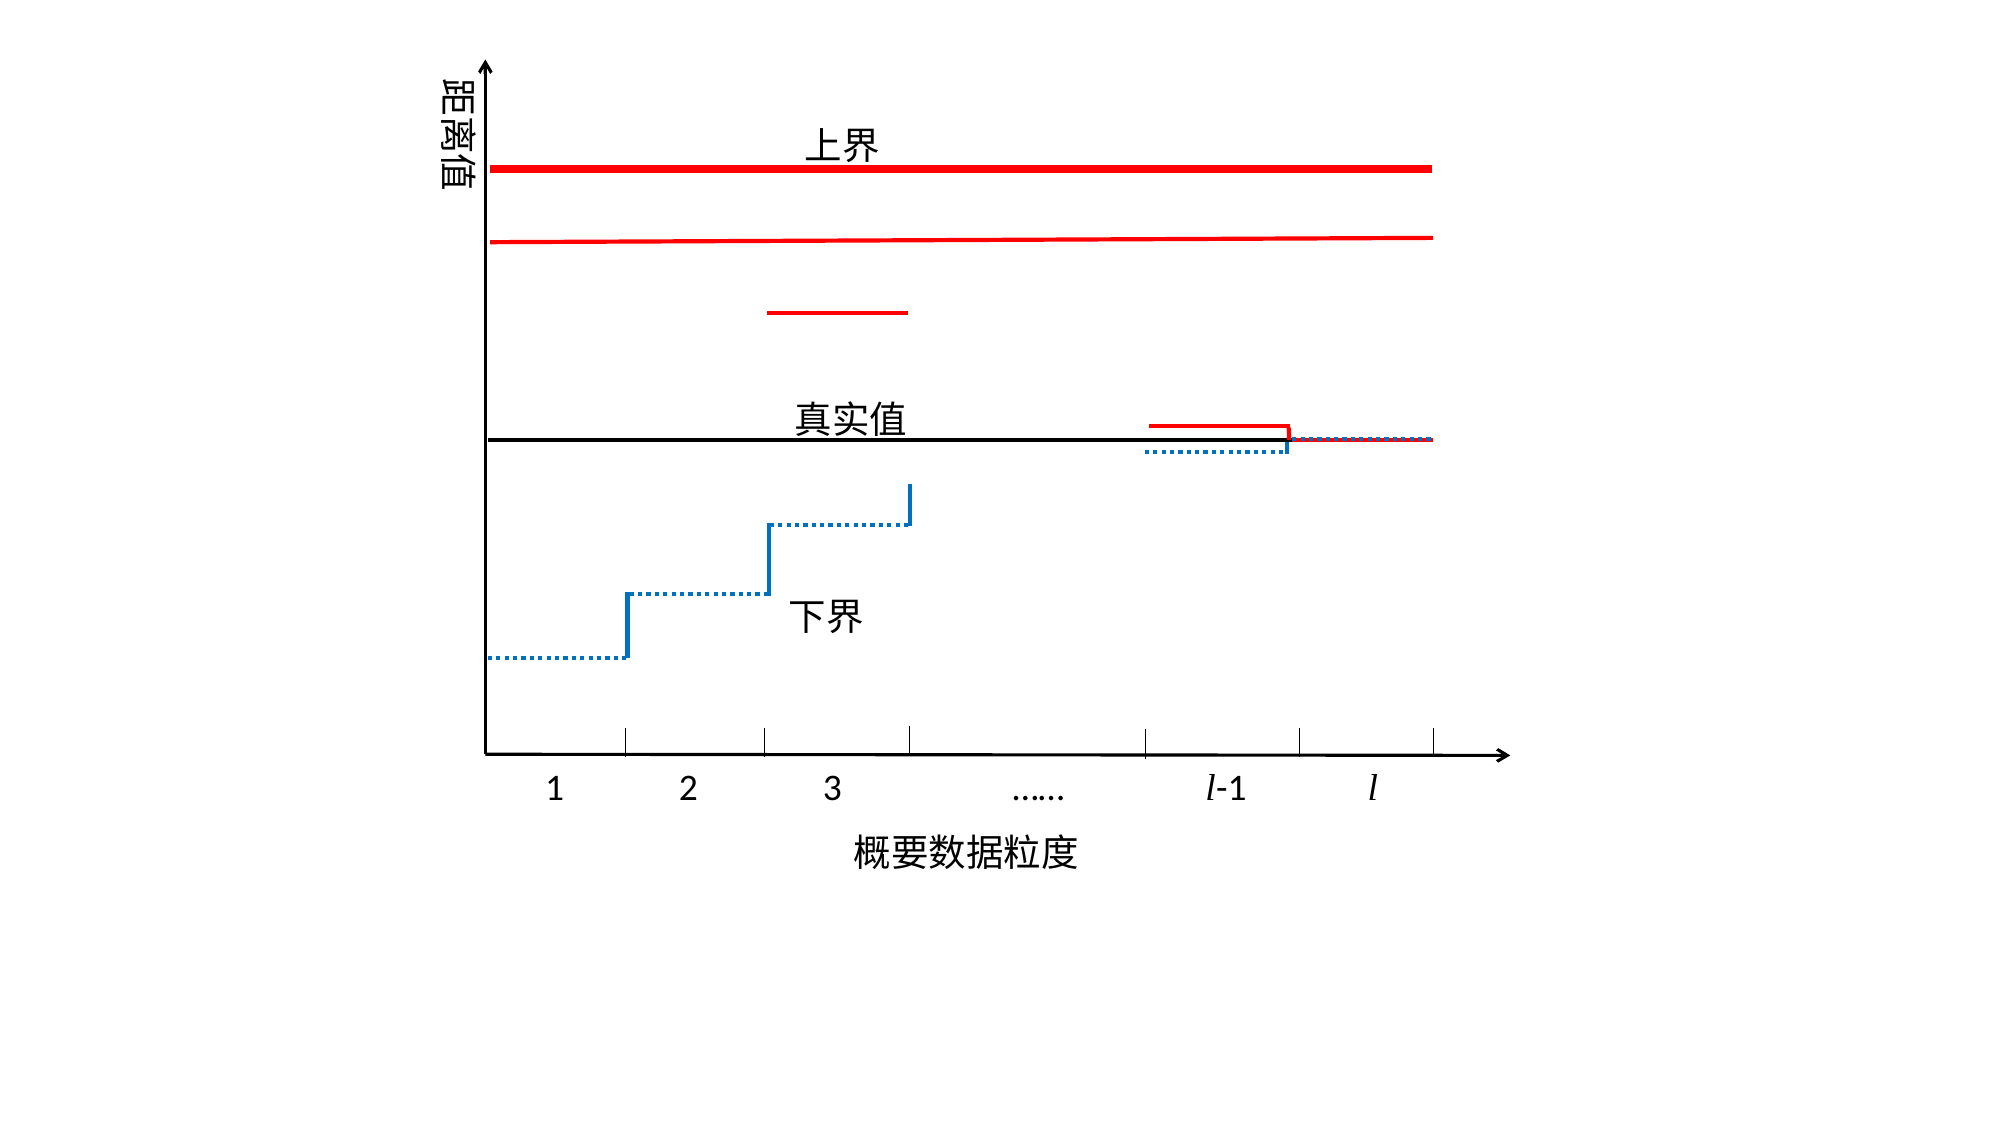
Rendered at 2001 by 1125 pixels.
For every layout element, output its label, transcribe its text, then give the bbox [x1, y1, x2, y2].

text_box 上界 [790, 114, 895, 169]
text_box l [1353, 756, 1432, 816]
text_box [490, 237, 1433, 243]
text_box …… [997, 756, 1119, 816]
text_box 距离值 [486, 64, 490, 193]
text_box 1 [530, 756, 580, 816]
text_box 下界 [773, 585, 879, 646]
text_box 概要数据粒度 [838, 821, 1094, 882]
text_box 3 [808, 756, 857, 816]
text_box 上界 [790, 170, 895, 175]
text_box l-1 [1190, 756, 1262, 816]
text_box 距离值 [414, 64, 485, 193]
text_box 真实值 [780, 441, 923, 448]
text_box 2 [664, 756, 713, 816]
text_box 真实值 [780, 388, 923, 440]
